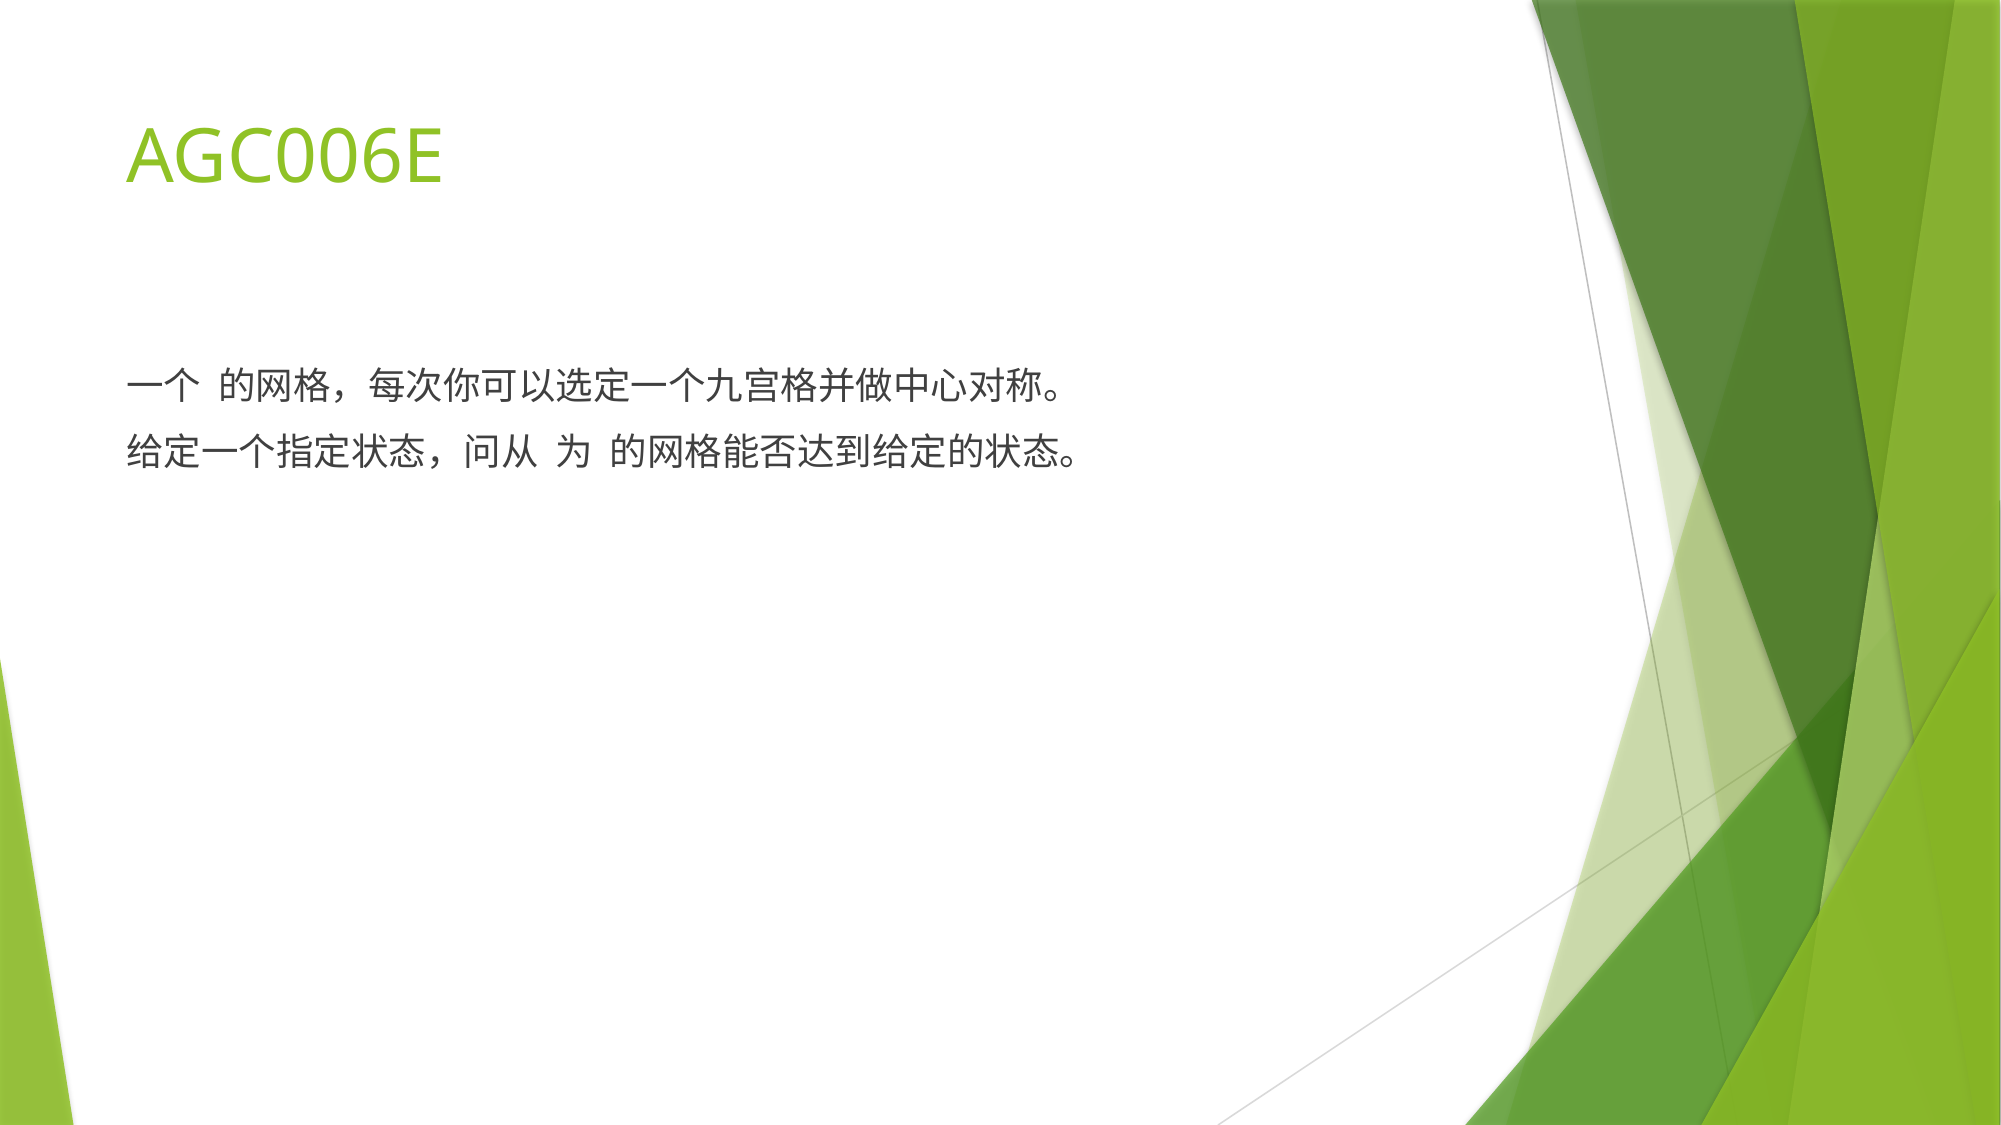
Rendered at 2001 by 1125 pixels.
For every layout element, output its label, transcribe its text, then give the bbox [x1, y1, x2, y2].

title AGC006E [111, 99, 1522, 317]
